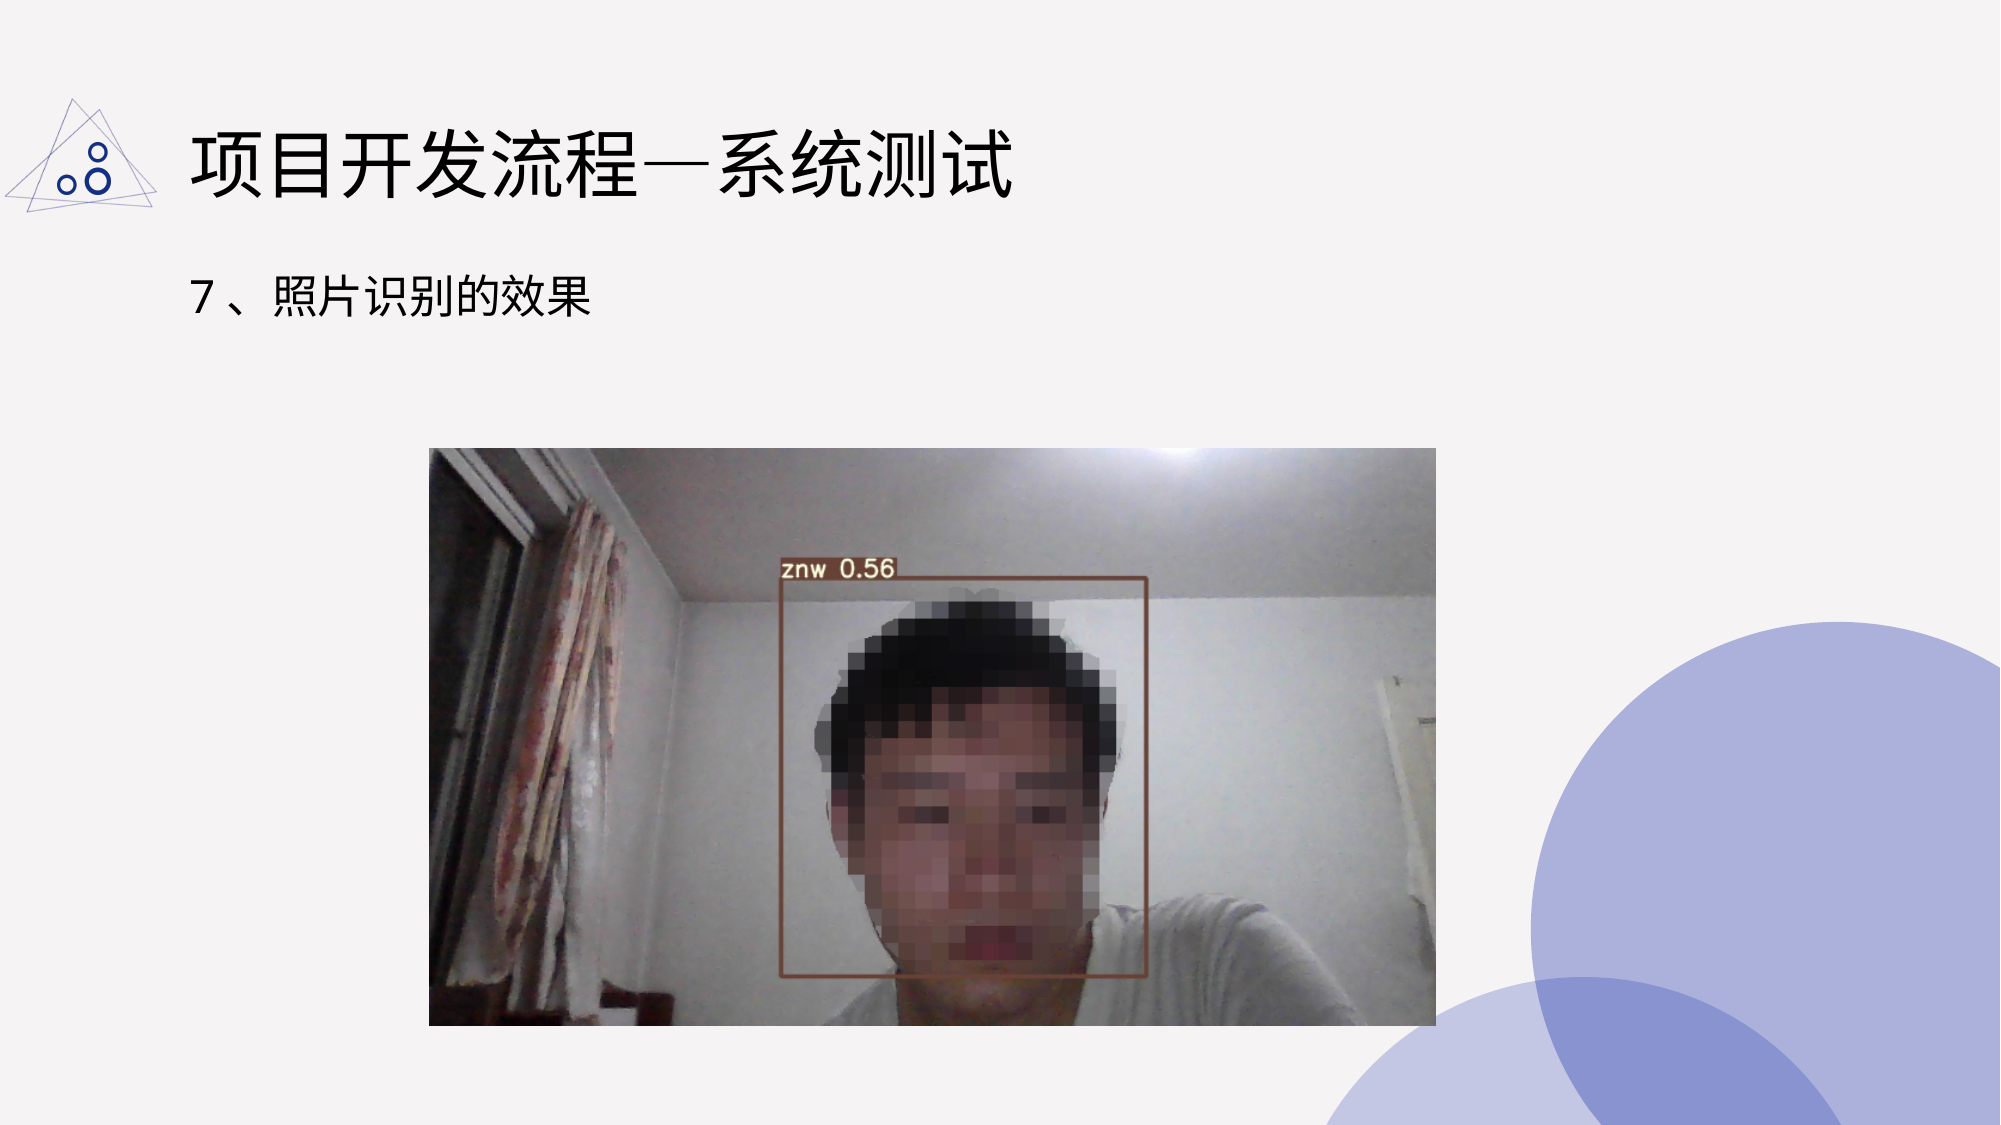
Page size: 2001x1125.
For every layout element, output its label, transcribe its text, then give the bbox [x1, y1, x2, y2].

picture [429, 448, 1436, 1026]
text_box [1326, 621, 2000, 1125]
title 项目开发流程—系统测试 [174, 59, 1863, 278]
picture [0, 23, 174, 317]
text_box 7、照片识别的效果 [174, 278, 1821, 1078]
